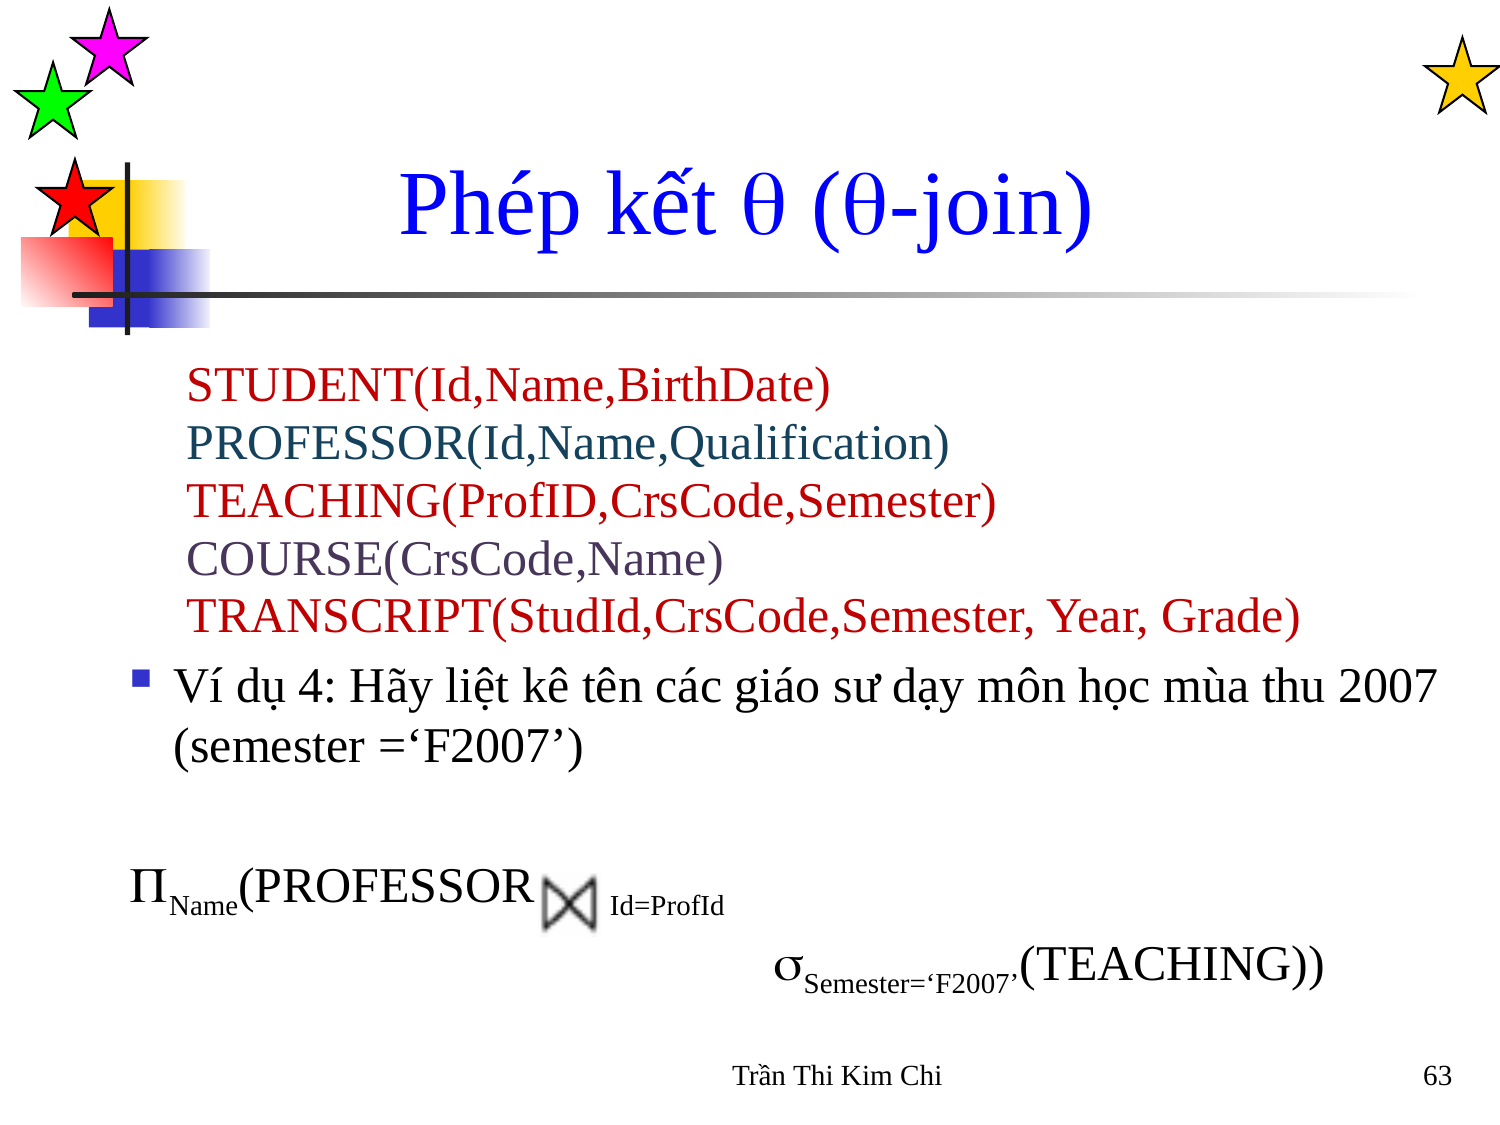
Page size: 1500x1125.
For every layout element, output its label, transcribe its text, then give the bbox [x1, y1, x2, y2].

slide_number 63 [1155, 1024, 1468, 1100]
text_box Phép kết  (-join) [74, 87, 1418, 260]
list STUDENT(Id,Name,BirthDate) PROFESSOR(Id,Name,Qualification) TEACHING(ProfID,CrsCode,Semester) COURSE(CrsCode,Name) TRANSCRIPT(StudId,CrsCode,Semester, Year, Grade) Ví dụ 4: Hãy liệt kê tên các giáo sư dạy môn học mùa thu 2007 (semester =‘F2007’) Name(PROFESSOR Id=ProfId Semester=‘F2007’(TEACHING)) [99, 347, 1475, 1035]
footer Trần Thi Kim Chi [600, 1024, 1075, 1100]
picture [537, 872, 603, 937]
